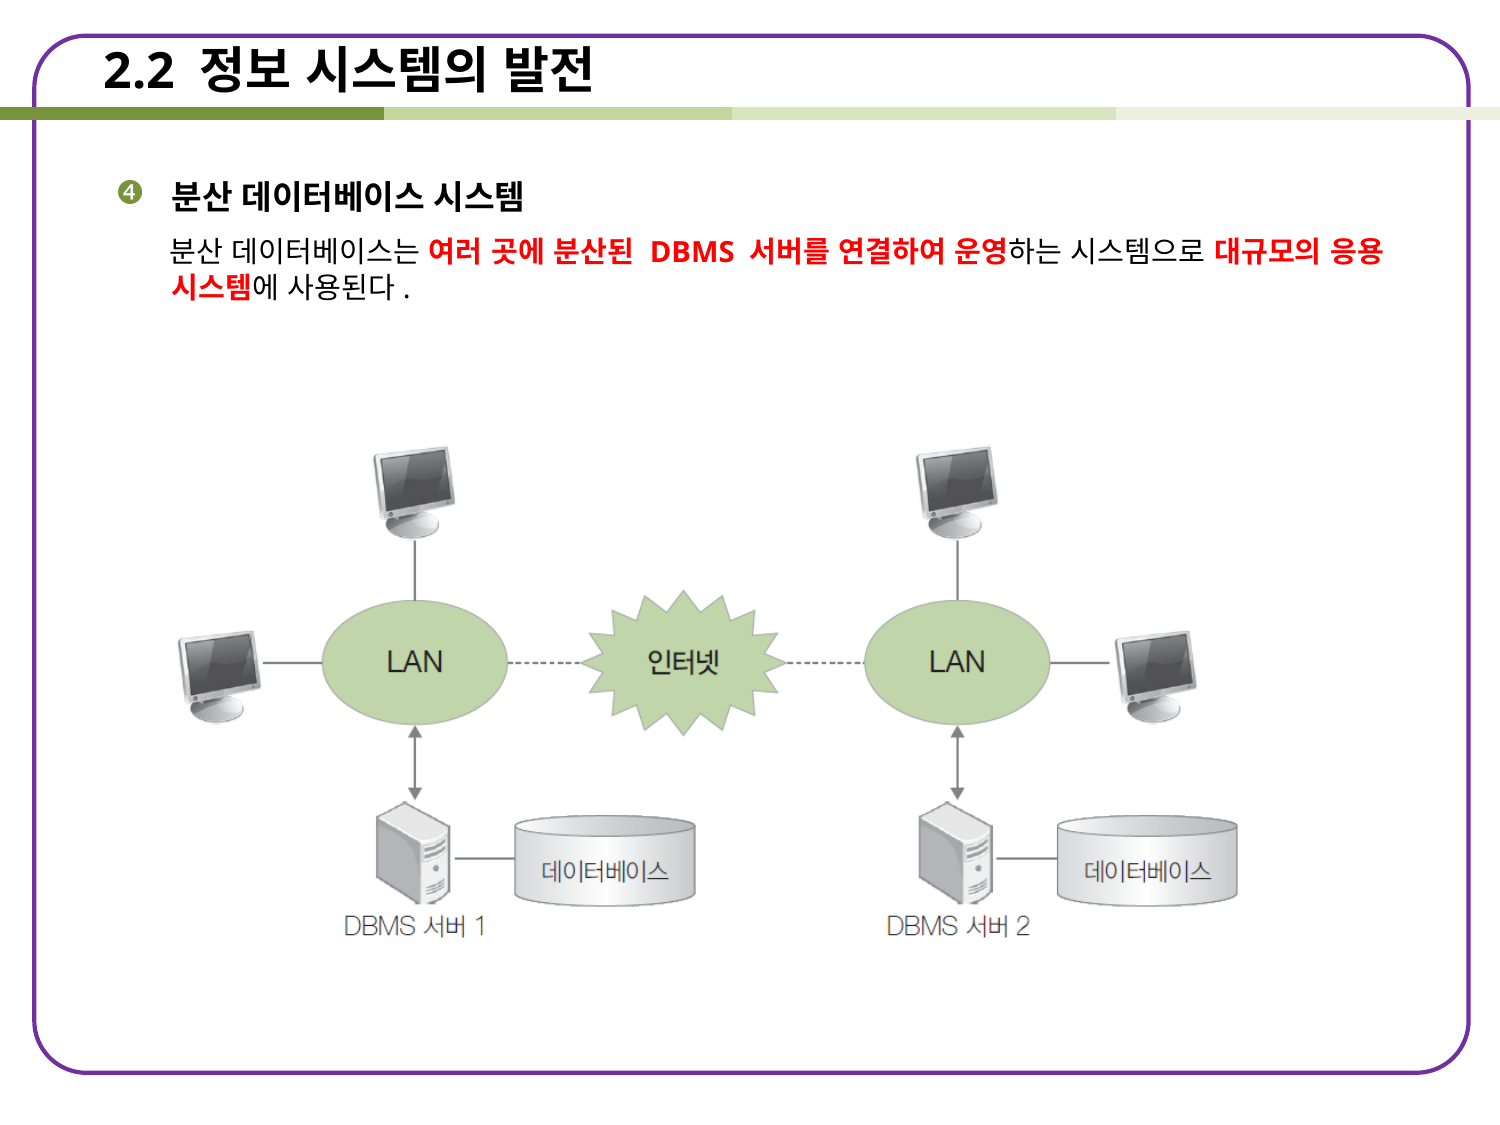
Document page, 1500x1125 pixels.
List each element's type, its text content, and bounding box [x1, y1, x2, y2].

picture [159, 432, 1257, 957]
list 분산 데이터베이스 시스템 분산 데이터베이스는 여러 곳에 분산된 DBMS 서버를 연결하여 운영하는 시스템으로 대규모의 응용 시스템에 사용된다. [100, 148, 1424, 386]
title 2.2 정보 시스템의 발전 [88, 23, 1330, 114]
